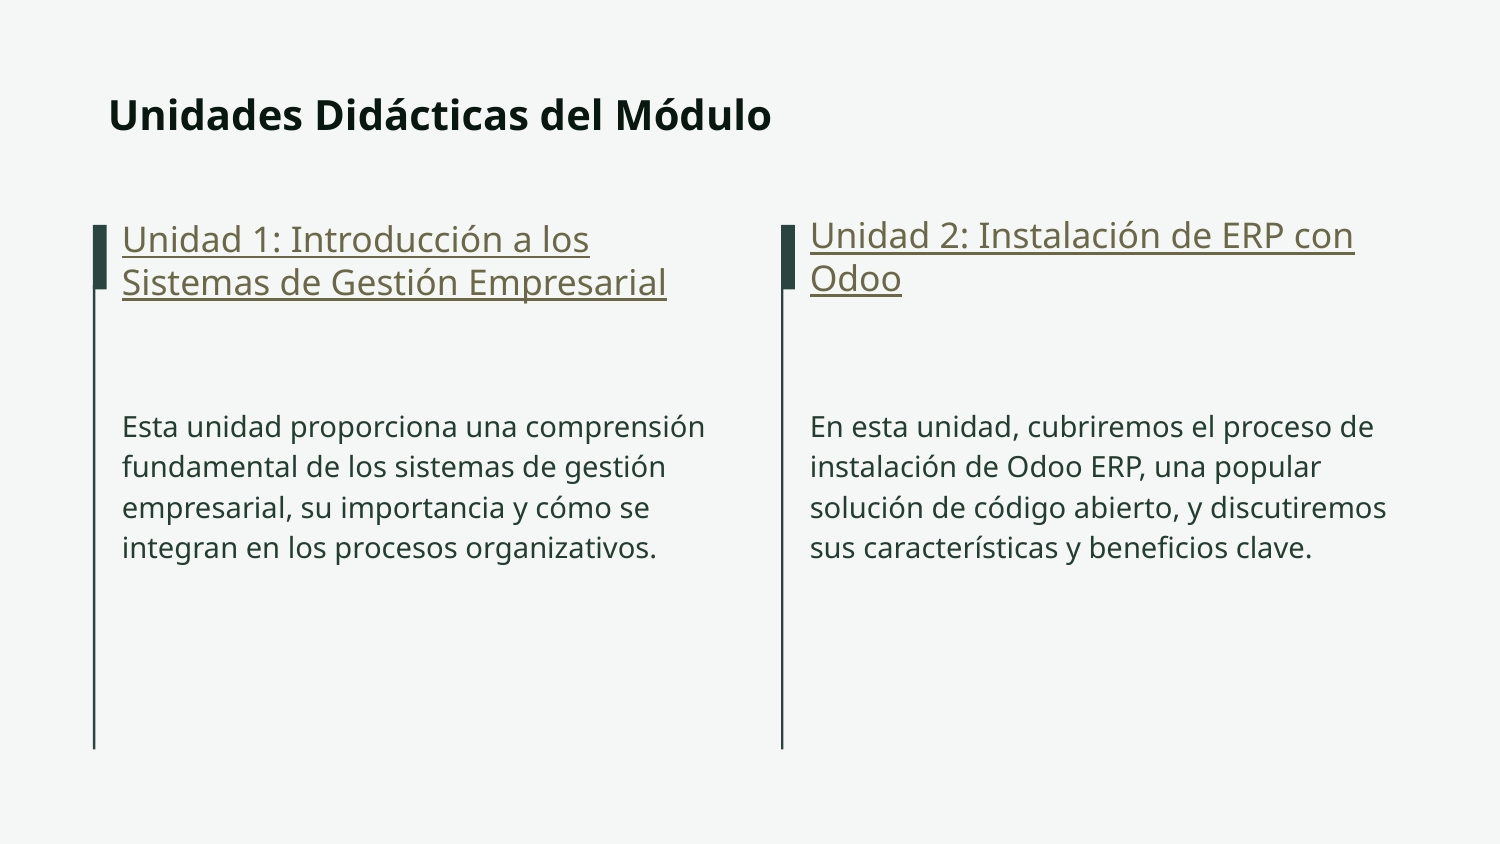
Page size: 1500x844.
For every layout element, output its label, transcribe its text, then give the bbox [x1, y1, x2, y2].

title Unidades Didácticas del Módulo [92, 66, 1408, 161]
subtitle Unidad 2: Instalación de ERP con Odoo [794, 220, 1408, 292]
subtitle Unidad 1: Introducción a los Sistemas de Gestión Empresarial [106, 224, 719, 296]
list En esta unidad, cubriremos el proceso de instalación de Odoo ERP, una popular solución de código abierto, y discutiremos sus características y beneficios clave. [794, 388, 1408, 843]
list Esta unidad proporciona una comprensión fundamental de los sistemas de gestión empresarial, su importancia y cómo se integran en los procesos organizativos. [106, 388, 727, 843]
